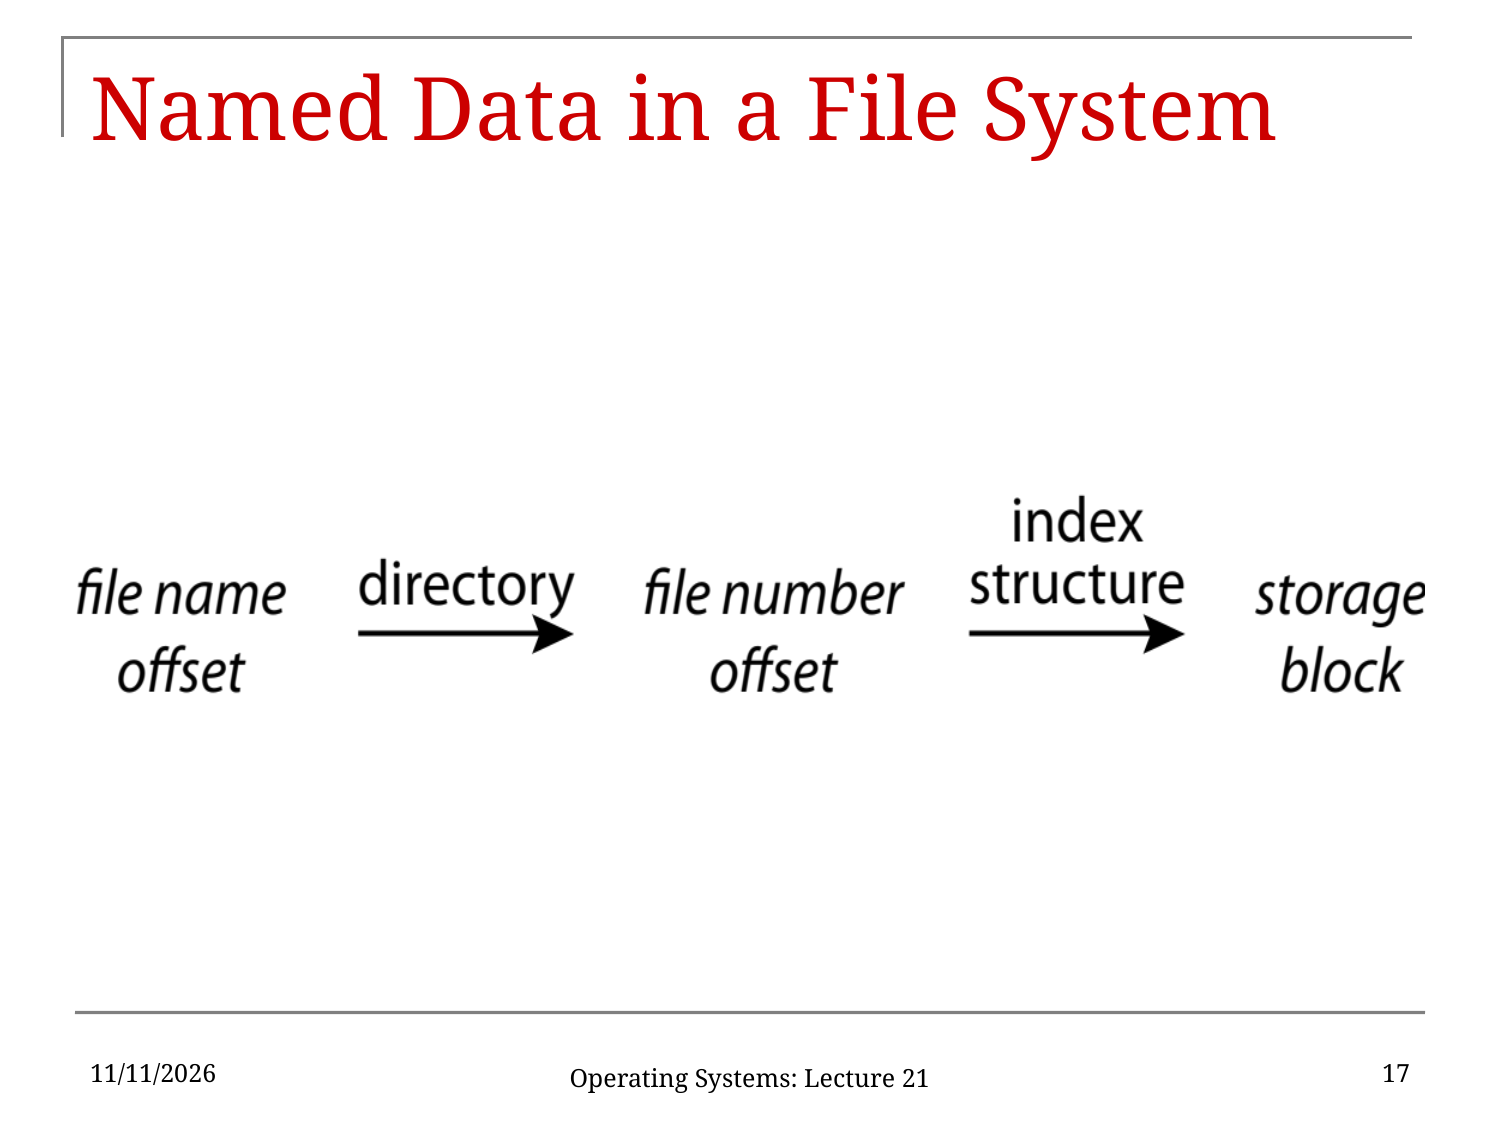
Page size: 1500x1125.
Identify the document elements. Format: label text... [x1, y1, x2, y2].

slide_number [74, 1023, 426, 1100]
footer Operating Systems: Lecture 21 [512, 1024, 988, 1101]
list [74, 187, 1426, 1006]
title Named Data in a File System [75, 45, 1425, 163]
slide_number 17 [1074, 1023, 1426, 1100]
